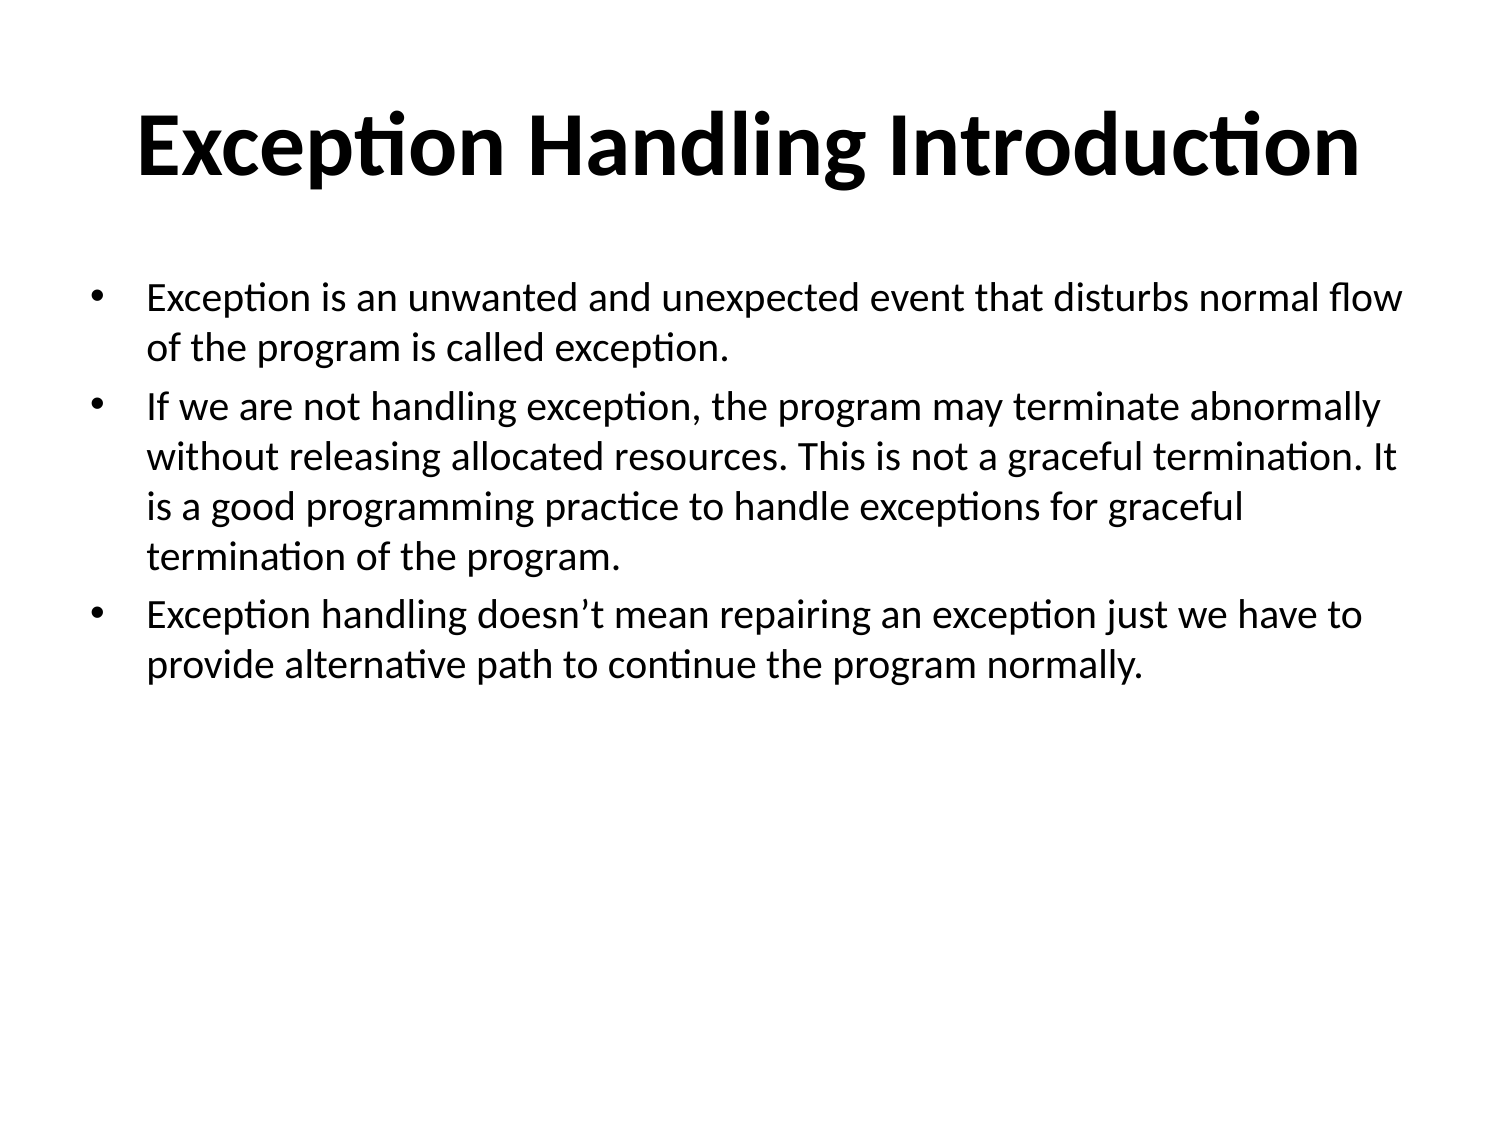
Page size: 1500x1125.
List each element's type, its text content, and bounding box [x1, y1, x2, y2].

list Exception is an unwanted and unexpected event that disturbs normal flow of the program is called exception. If we are not handling exception, the program may terminate abnormally without releasing allocated resources. This is not a graceful termination. It is a good programming practice to handle exceptions for graceful termination of the program. Exception handling doesn’t mean repairing an exception just we have to provide alternative path to continue the program normally. [75, 262, 1425, 1005]
title Exception Handling Introduction [75, 45, 1425, 233]
